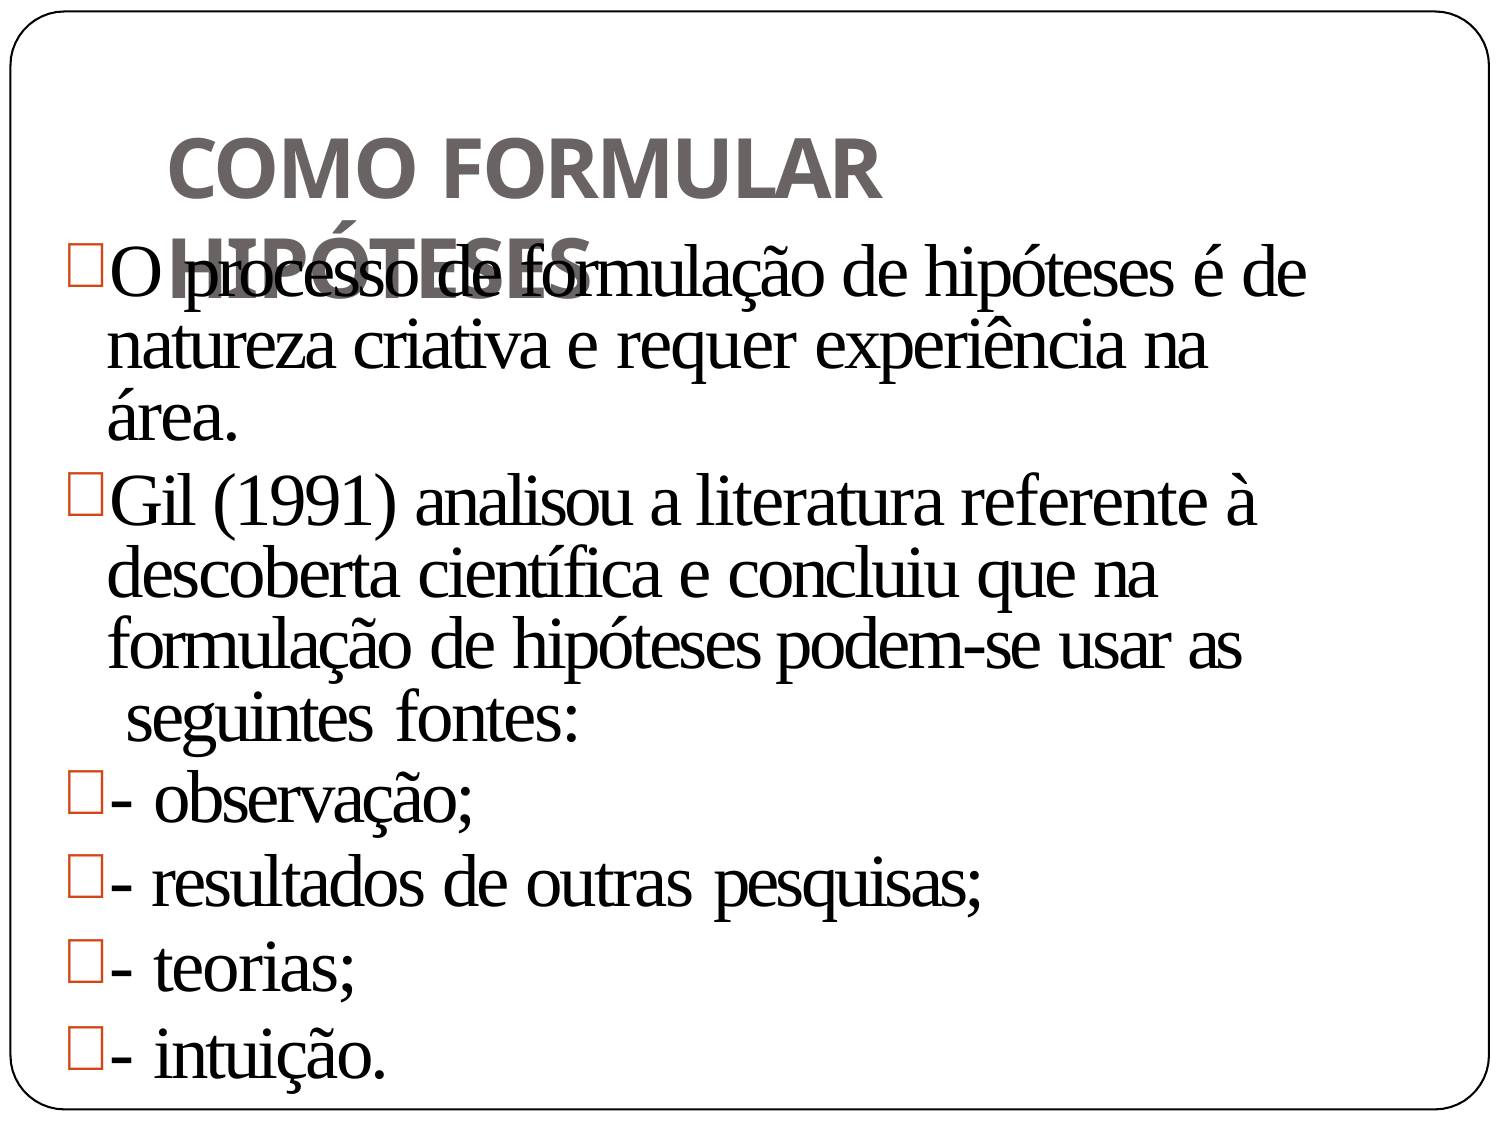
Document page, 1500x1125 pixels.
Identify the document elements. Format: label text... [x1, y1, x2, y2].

title COMO FORMULAR HIPÓTESES [162, 113, 1230, 218]
text_box O processo de formulação de hipóteses é de natureza criativa e requer experiência na área. Gil (1991) analisou a literatura referente à descoberta científica e concluiu que na formulação de hipóteses podem-se usar as seguintes fontes: - observação; - resultados de outras pesquisas; - teorias; - intuição. [59, 218, 1352, 1094]
